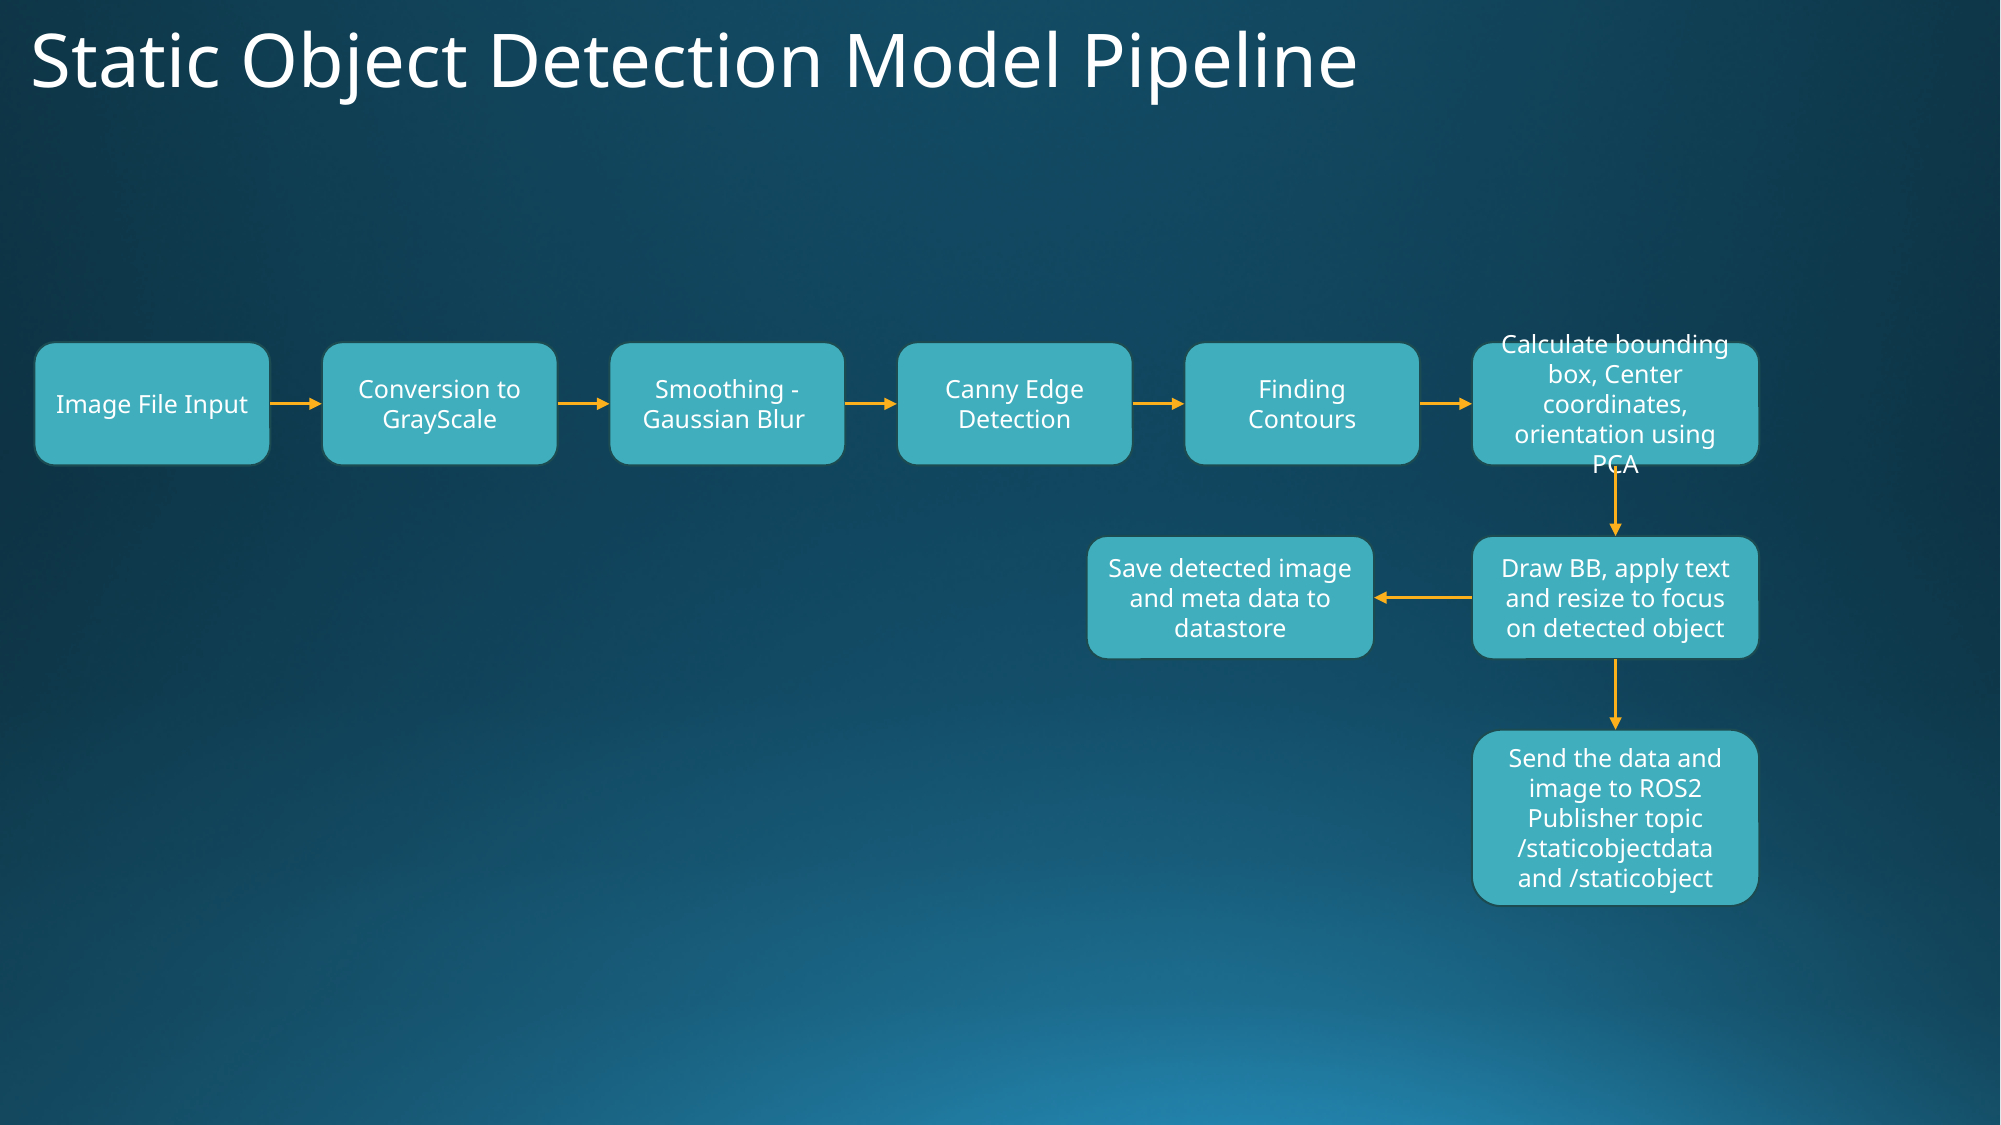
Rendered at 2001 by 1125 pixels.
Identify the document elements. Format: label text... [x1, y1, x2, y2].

text_box Canny Edge Detection [895, 341, 1134, 467]
text_box Finding Contours [1183, 341, 1422, 467]
title Static Object Detection Model Pipeline [15, 14, 1744, 112]
picture [0, 0, 2001, 1125]
text_box Calculate bounding box, Center coordinates, orientation using PCA [1470, 341, 1761, 467]
text_box Draw BB, apply text and resize to focus on detected object [1470, 534, 1761, 661]
text_box Conversion to GrayScale [320, 341, 559, 467]
text_box Image File Input [33, 341, 272, 467]
text_box Save detected image and meta data to datastore [1085, 534, 1376, 661]
text_box Smoothing - Gaussian Blur [608, 341, 847, 467]
text_box Send the data and image to ROS2 Publisher topic /staticobjectdata and /staticobject [1470, 728, 1761, 908]
